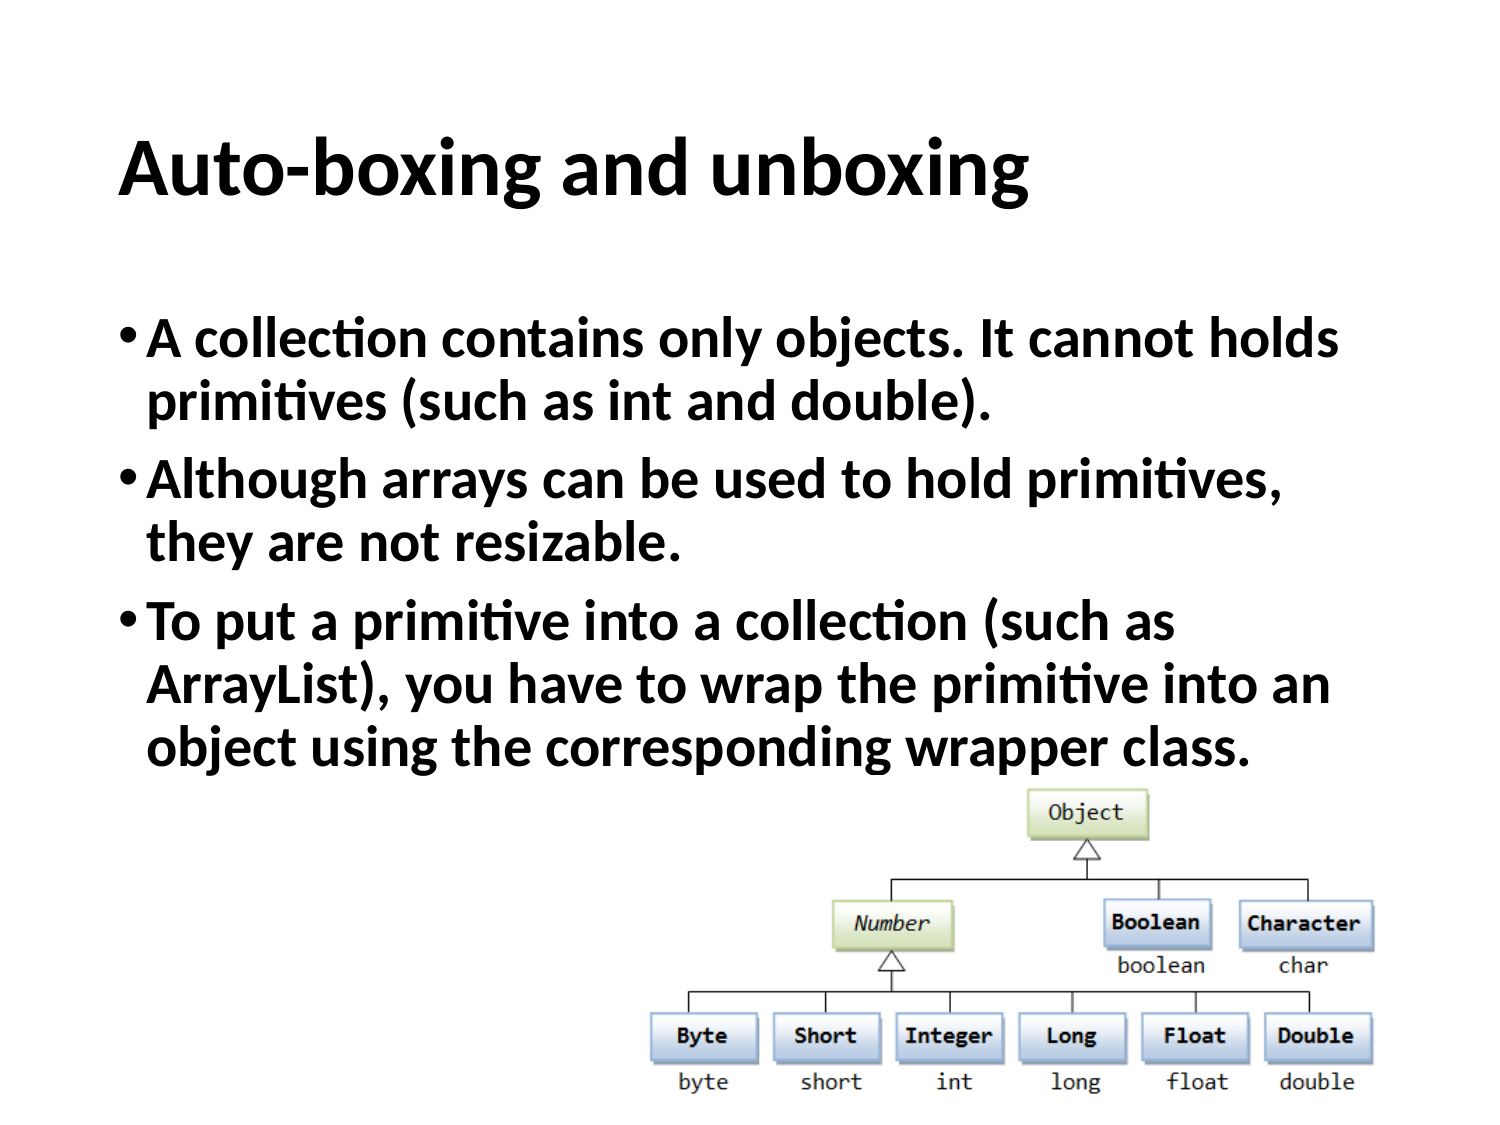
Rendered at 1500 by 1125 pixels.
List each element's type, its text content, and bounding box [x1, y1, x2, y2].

title Auto-boxing and unboxing [103, 59, 1397, 278]
picture [635, 775, 1397, 1105]
list A collection contains only objects. It cannot holds primitives (such as int and double). Although arrays can be used to hold primitives, they are not resizable. To put a primitive into a collection (such as ArrayList), you have to wrap the primitive into an object using the corresponding wrapper class. [103, 299, 1397, 1014]
